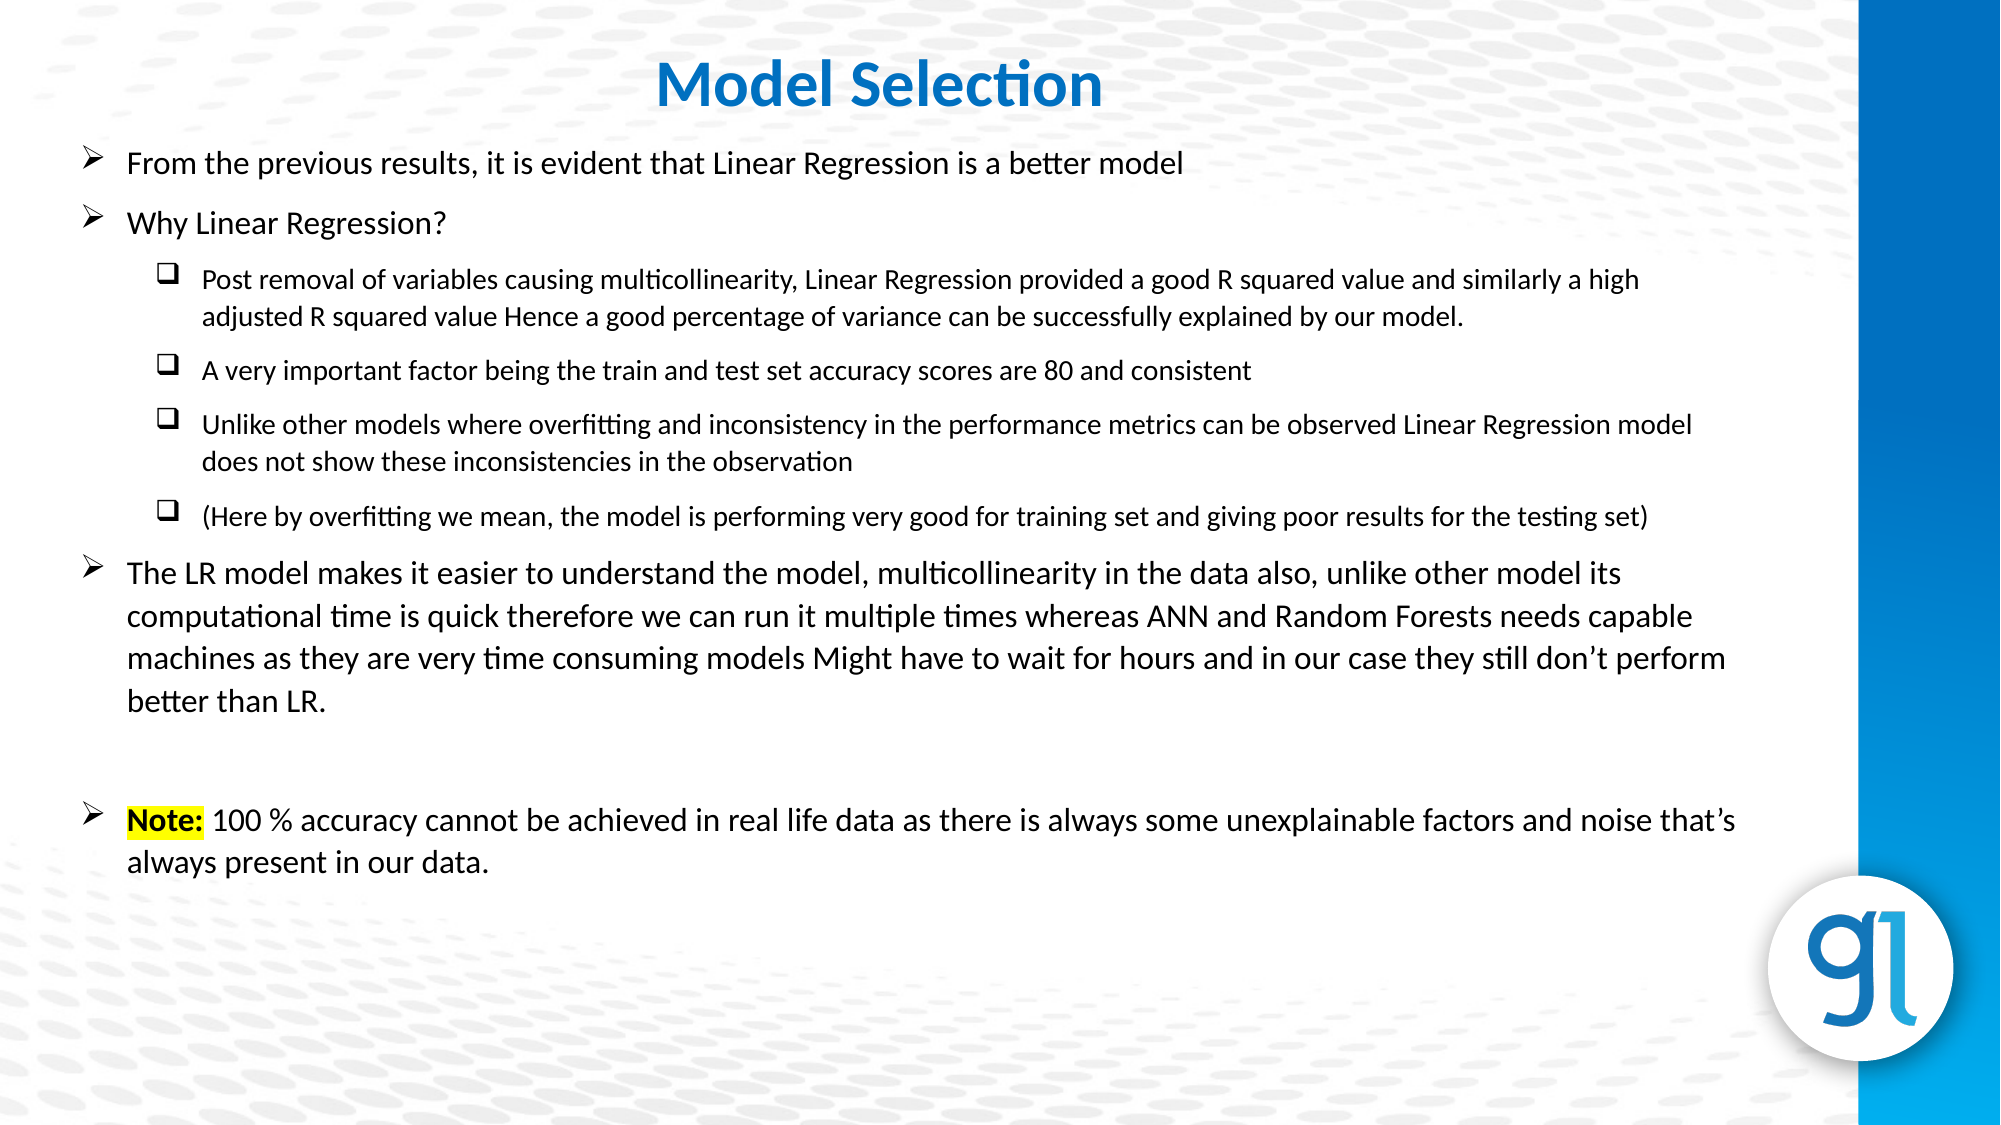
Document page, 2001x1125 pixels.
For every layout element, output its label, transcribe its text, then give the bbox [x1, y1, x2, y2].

text_box Model Selection [640, 32, 1559, 155]
picture [0, 0, 2000, 1125]
text_box From the previous results, it is evident that Linear Regression is a better model Why Linear Regression? Post removal of variables causing multicollinearity, Linear Regression provided a good R squared value and similarly a high adjusted R squared value Hence a good percentage of variance can be successfully explained by our model. A very important factor being the train and test set accuracy scores are 80 and consistent Unlike other models where overfitting and inconsistency in the performance metrics can be observed Linear Regression model does not show these inconsistencies in the observation (Here by overfitting we mean, the model is performing very good for training set and giving poor results for the testing set) The LR model makes it easier to understand the model, multicollinearity in the data also, unlike other model its computational time is quick therefore we can run it multiple times whereas ANN and Random Forests needs capable machines as they are very time consuming models Might have to wait for hours and in our case they still don’t perform better than LR. Note: 100 % accuracy cannot be achieved in real life data as there is always some unexplainable factors and noise that’s always present in our data. [65, 131, 1756, 888]
picture [1798, 905, 1924, 1031]
